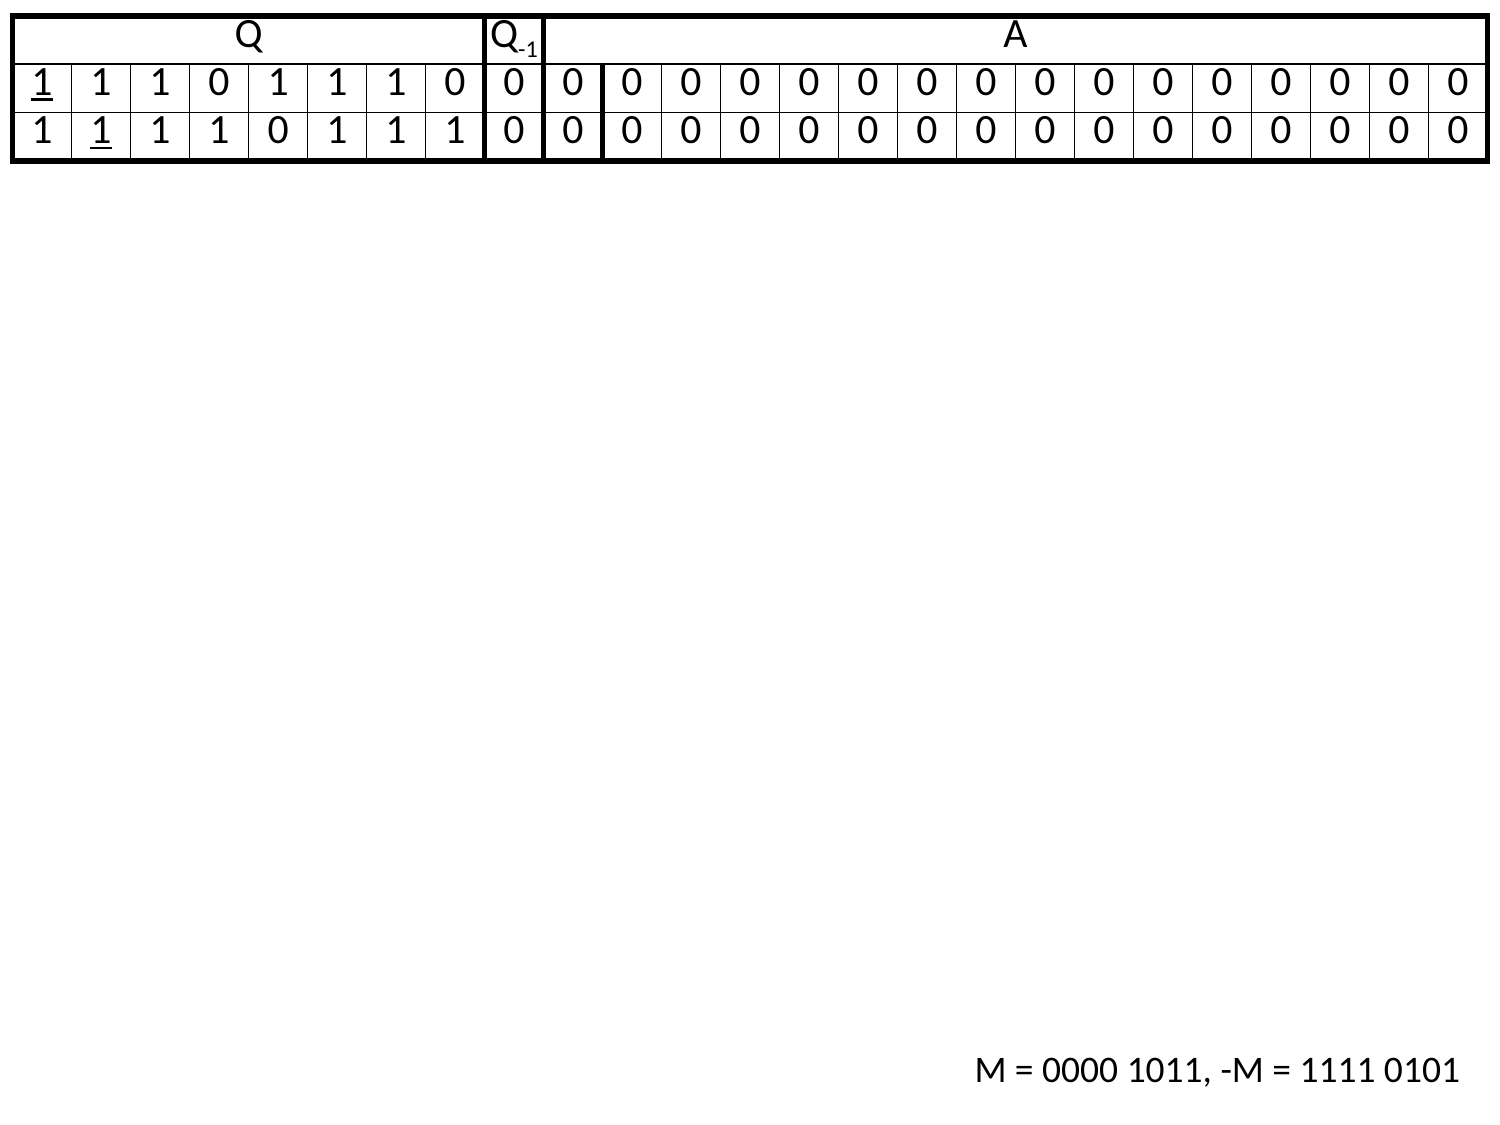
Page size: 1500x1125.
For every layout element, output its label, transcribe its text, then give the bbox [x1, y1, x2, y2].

table_cell 0 [426, 65, 482, 112]
table_cell 1 [308, 113, 366, 158]
table_cell 0 [839, 113, 897, 158]
table_cell 0 [839, 65, 897, 112]
table_cell 1 [72, 113, 130, 158]
table_cell 1 [367, 113, 425, 158]
table_cell 0 [1134, 113, 1192, 158]
table_cell 0 [546, 65, 600, 112]
table_cell 1 [15, 65, 71, 112]
table_cell 0 [1252, 113, 1310, 158]
table_cell 0 [1193, 65, 1251, 112]
table_header Q-1 [487, 19, 541, 63]
table_cell 0 [662, 113, 720, 158]
table_cell 1 [72, 65, 130, 112]
table_cell 0 [721, 65, 779, 112]
table_cell 0 [1075, 65, 1133, 112]
table_cell 0 [487, 65, 541, 112]
table_cell 0 [1134, 65, 1192, 112]
table_cell 1 [131, 113, 189, 158]
table_cell 0 [957, 65, 1015, 112]
table_cell 0 [1311, 113, 1369, 158]
table_cell 0 [605, 113, 661, 158]
table_cell 0 [190, 65, 248, 112]
table_cell 0 [546, 113, 600, 158]
table_cell 0 [957, 113, 1015, 158]
table_header Q [15, 19, 482, 63]
table_cell 0 [1429, 113, 1485, 158]
table_cell 0 [780, 65, 838, 112]
table_cell 1 [15, 113, 71, 158]
table_cell 1 [249, 65, 307, 112]
table_cell 0 [1016, 65, 1074, 112]
table_cell 0 [898, 113, 956, 158]
table_header A [546, 19, 1485, 63]
table_cell 1 [190, 113, 248, 158]
table_cell 1 [367, 65, 425, 112]
table_cell 0 [898, 65, 956, 112]
text_box M = 0000 1011, -M = 1111 0101 [900, 1037, 1475, 1098]
table_cell 0 [780, 113, 838, 158]
table_cell 0 [1252, 65, 1310, 112]
table_cell 0 [249, 113, 307, 158]
table_cell 1 [131, 65, 189, 112]
table_cell 0 [1311, 65, 1369, 112]
table_cell 1 [426, 113, 482, 158]
table_cell 0 [662, 65, 720, 112]
table_cell 0 [1016, 113, 1074, 158]
table_cell 0 [605, 65, 661, 112]
table_cell 0 [1075, 113, 1133, 158]
table_cell 0 [1193, 113, 1251, 158]
table_cell 0 [1370, 113, 1428, 158]
table_cell 0 [1429, 65, 1485, 112]
table_cell 0 [487, 113, 541, 158]
table_cell 0 [1370, 65, 1428, 112]
table_cell 1 [308, 65, 366, 112]
table_cell 0 [721, 113, 779, 158]
